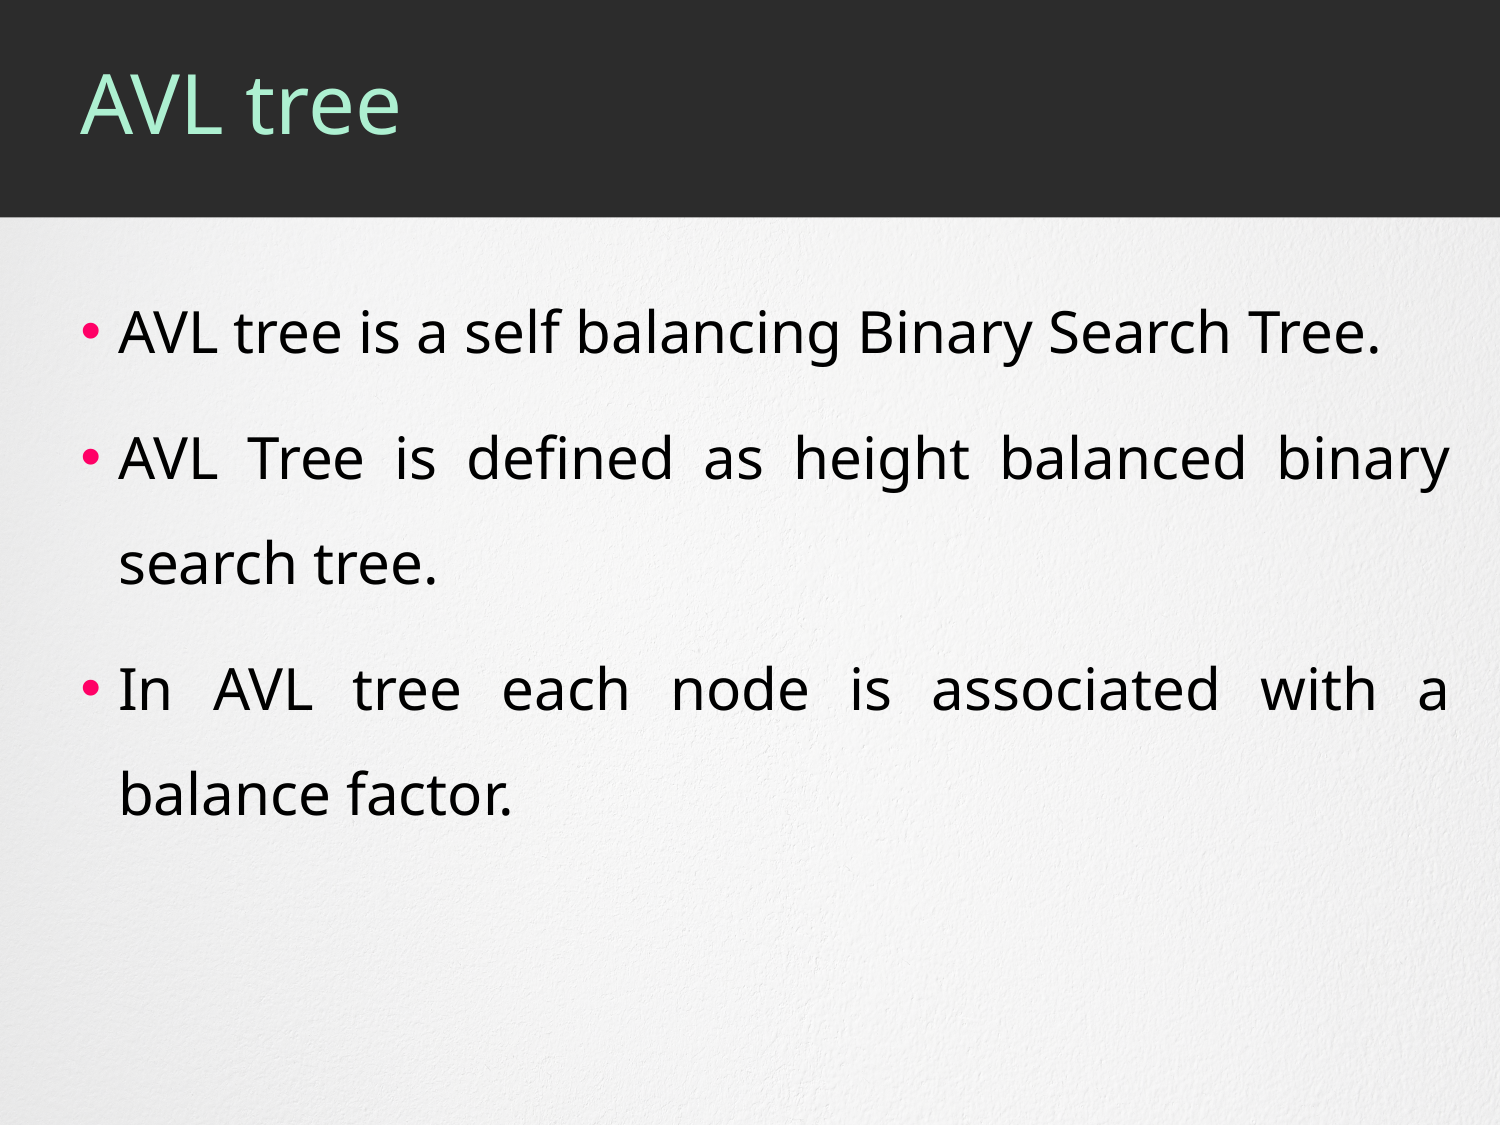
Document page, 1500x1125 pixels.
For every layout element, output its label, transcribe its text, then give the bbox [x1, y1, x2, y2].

list AVL tree is a self balancing Binary Search Tree. AVL Tree is defined as height balanced binary search tree. In AVL tree each node is associated with a balance factor. [65, 253, 1466, 1094]
title AVL tree [65, 0, 1500, 216]
